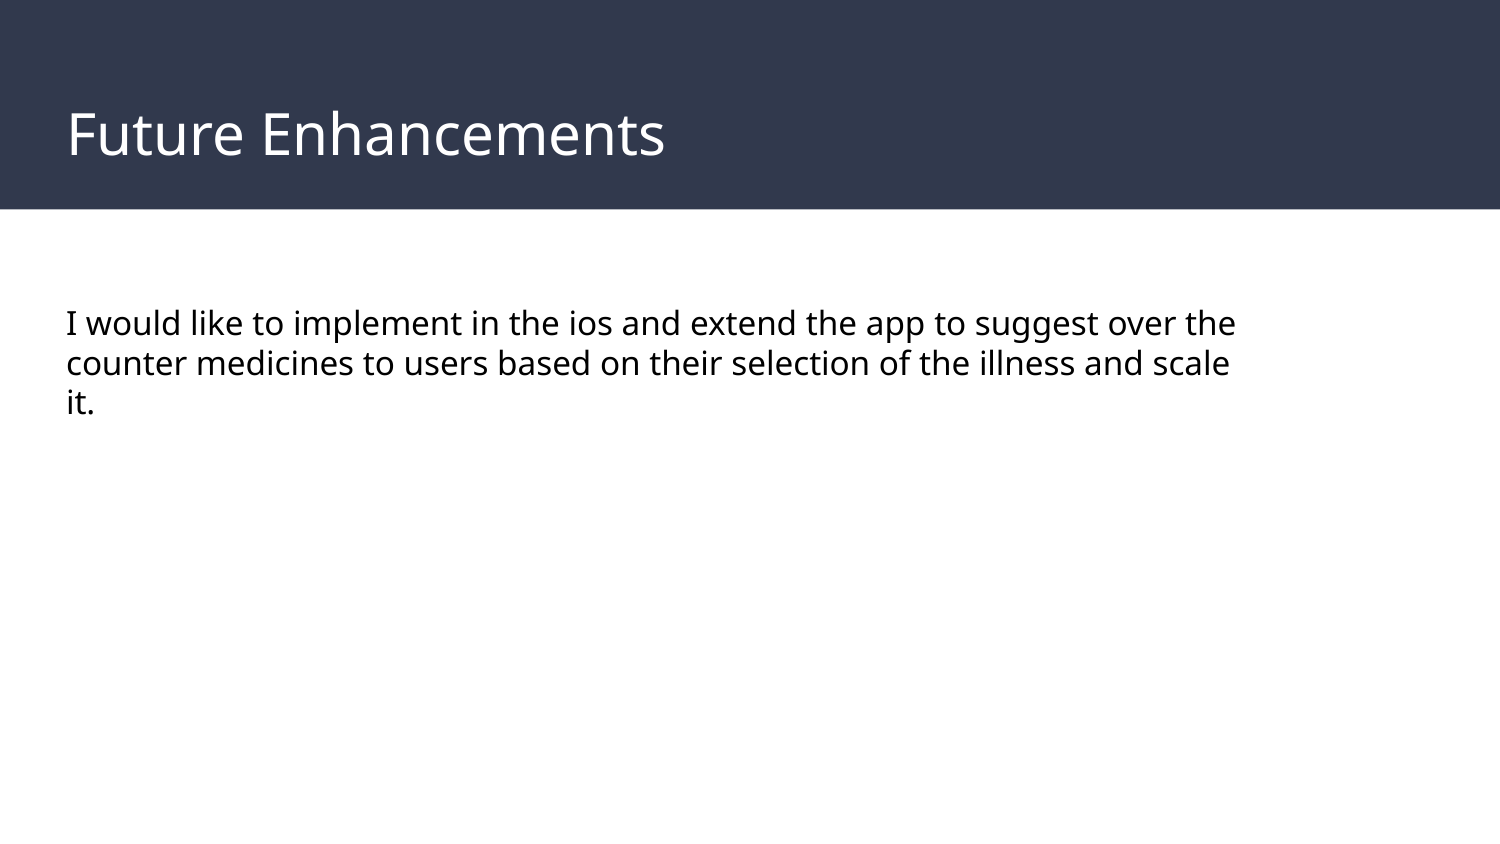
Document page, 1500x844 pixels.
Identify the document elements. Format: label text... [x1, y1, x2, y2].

text_box I would like to implement in the ios and extend the app to suggest over the counter medicines to users based on their selection of the illness and scale it. [51, 286, 1262, 437]
title Future Enhancements [51, 82, 1449, 185]
